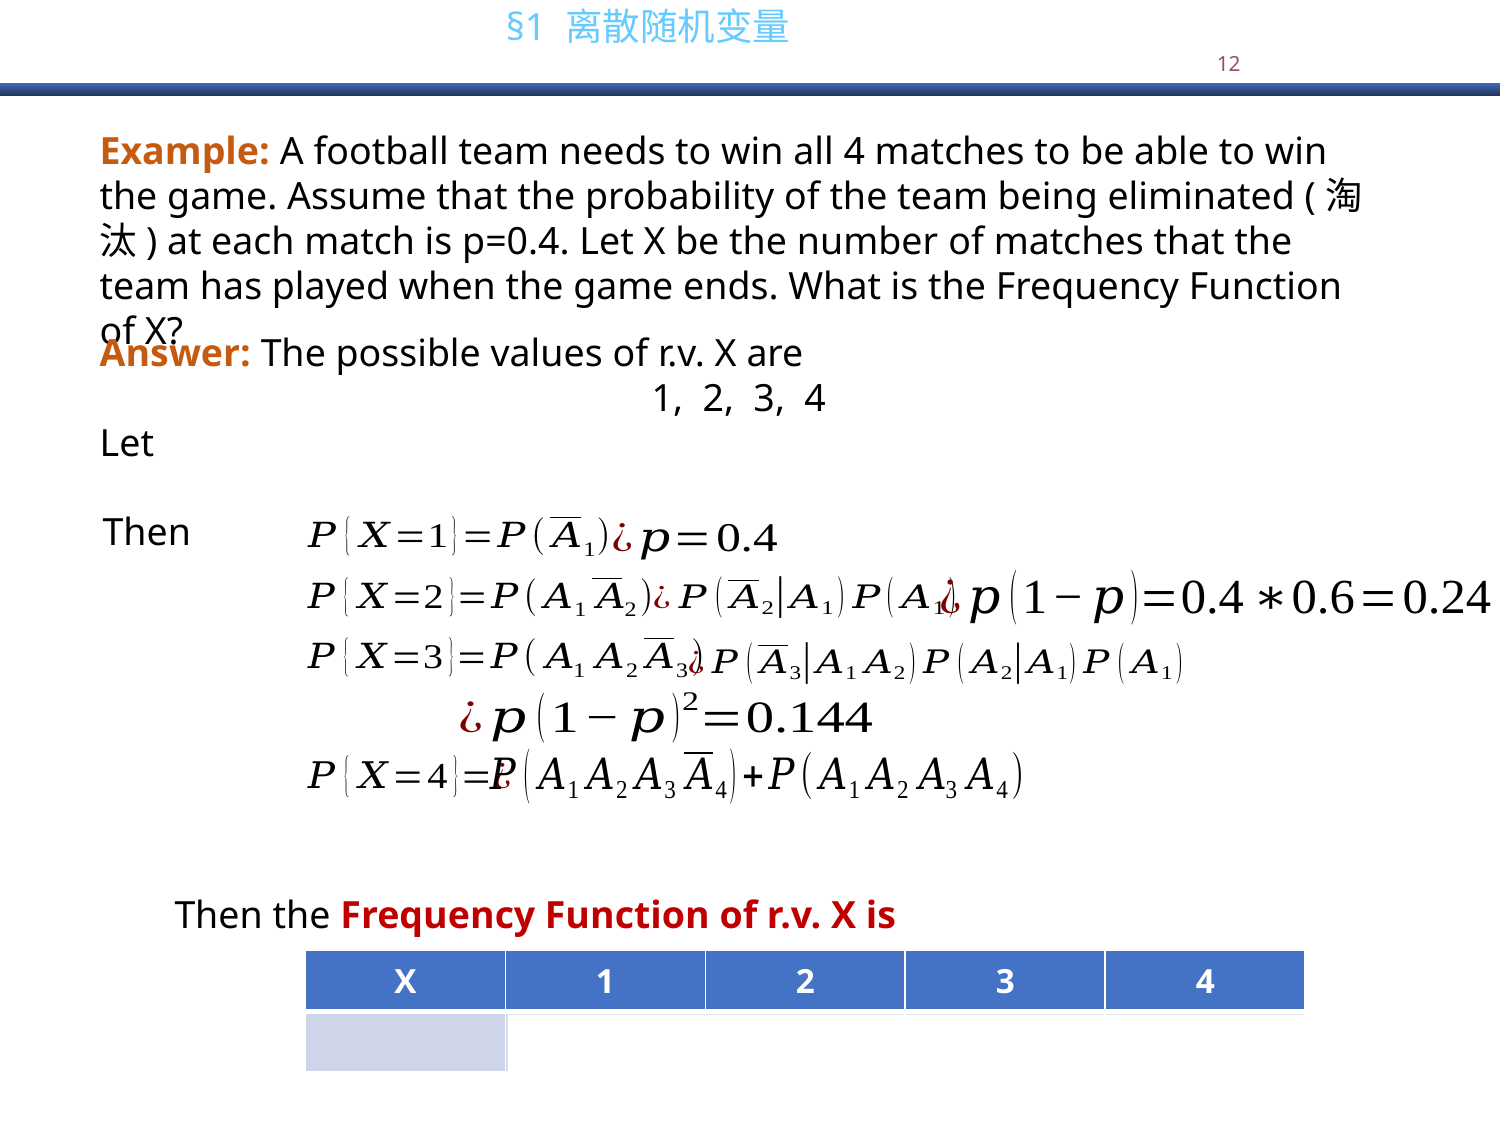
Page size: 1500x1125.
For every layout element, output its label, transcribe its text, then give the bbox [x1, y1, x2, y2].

text_box Then the Frequency Function of r.v. X is [159, 884, 912, 944]
text_box Then [87, 500, 206, 561]
text_box Example: A football team needs to win all 4 matches to be able to win the game. Assume that the probability of the team being eliminated (淘汰) at each match is p=0.4. Let X be the number of matches that the team has played when the game ends. What is the Frequency Function of X? [84, 119, 1403, 360]
text_box [507, 1014, 1306, 1073]
